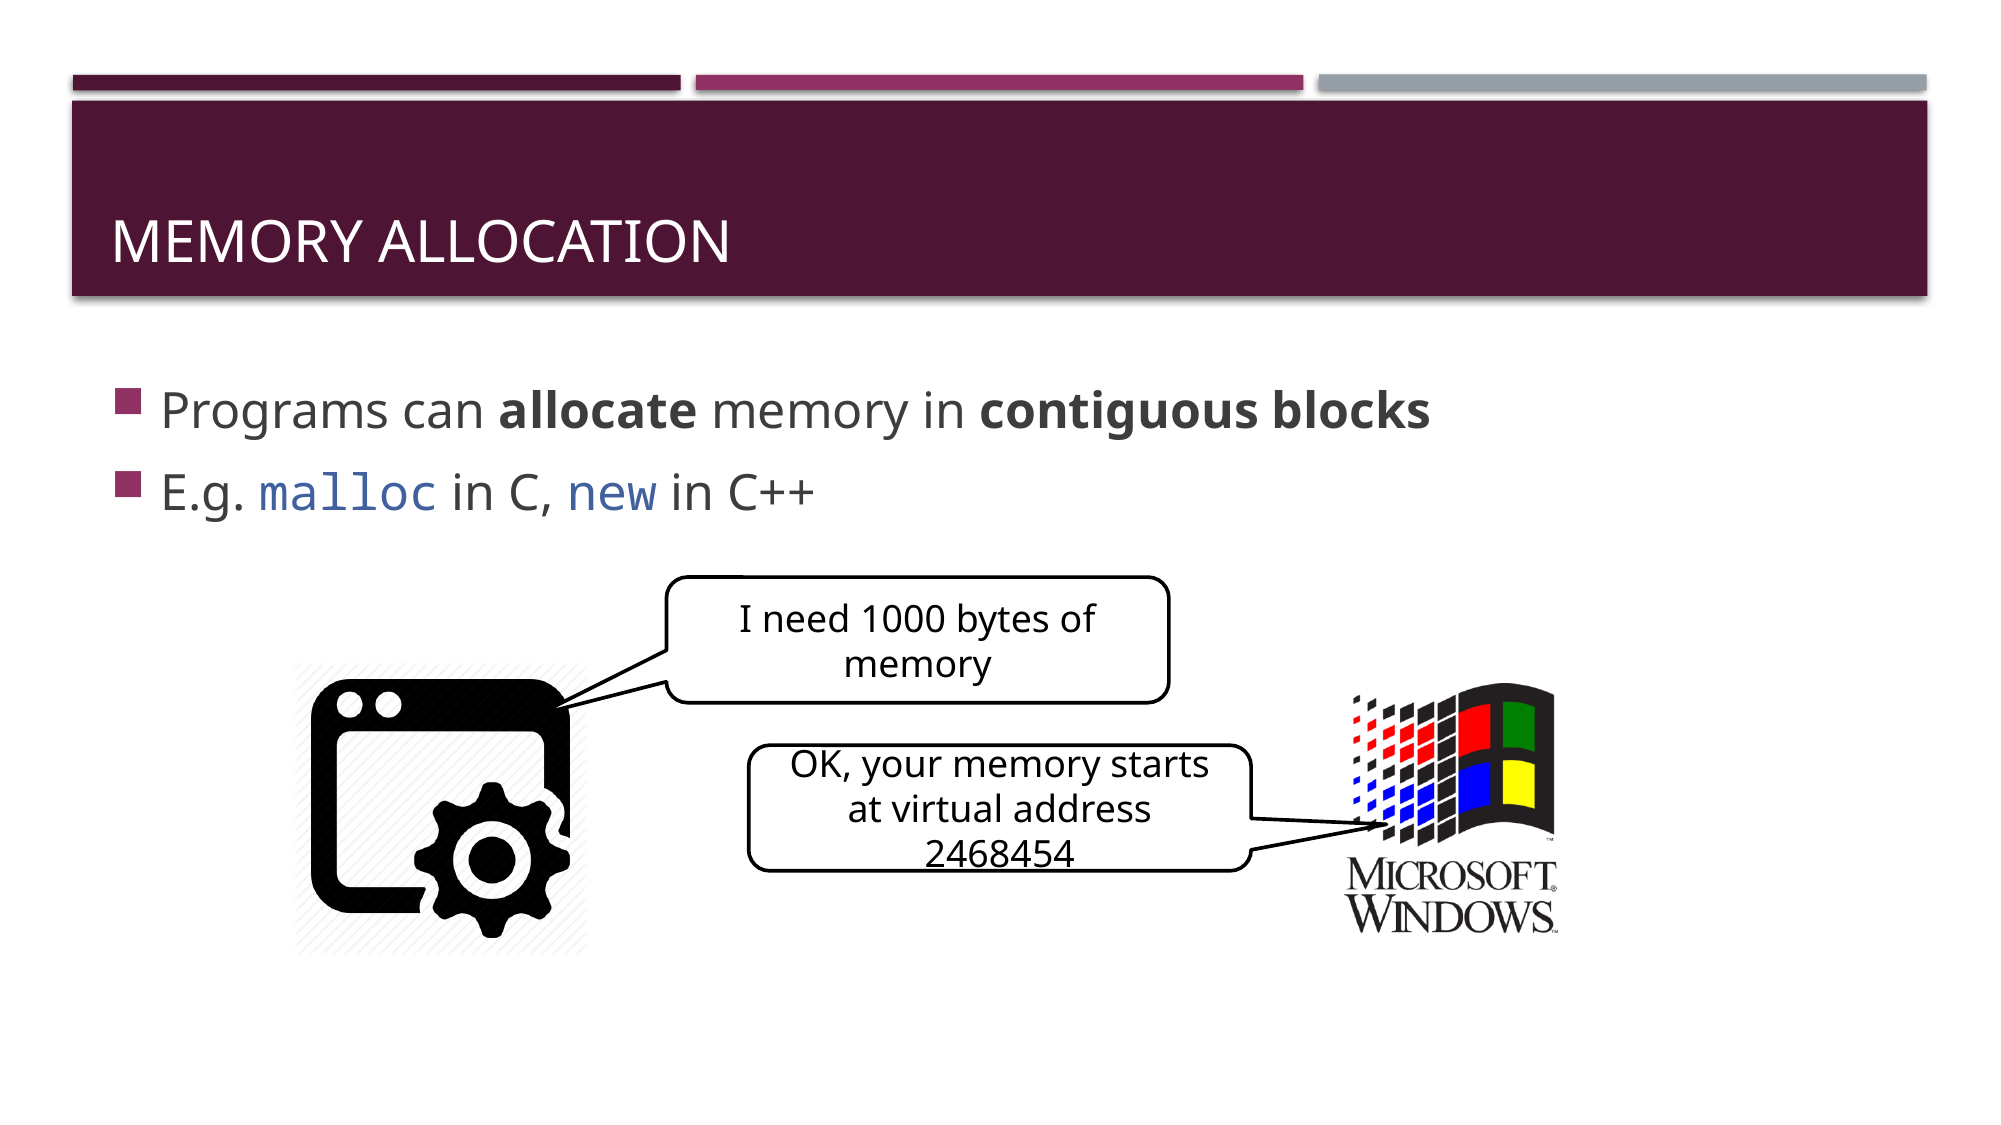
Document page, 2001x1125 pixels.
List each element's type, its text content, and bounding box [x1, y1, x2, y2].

list Programs can allocate memory in contiguous blocks E.g. malloc in C, new in C++ [95, 357, 1905, 541]
picture [292, 660, 589, 956]
picture [1343, 682, 1559, 934]
text_box OK, your memory starts at virtual address 2468454 [746, 743, 1337, 873]
title Memory allocation [95, 115, 1905, 282]
text_box I need 1000 bytes of memory [593, 575, 1171, 705]
